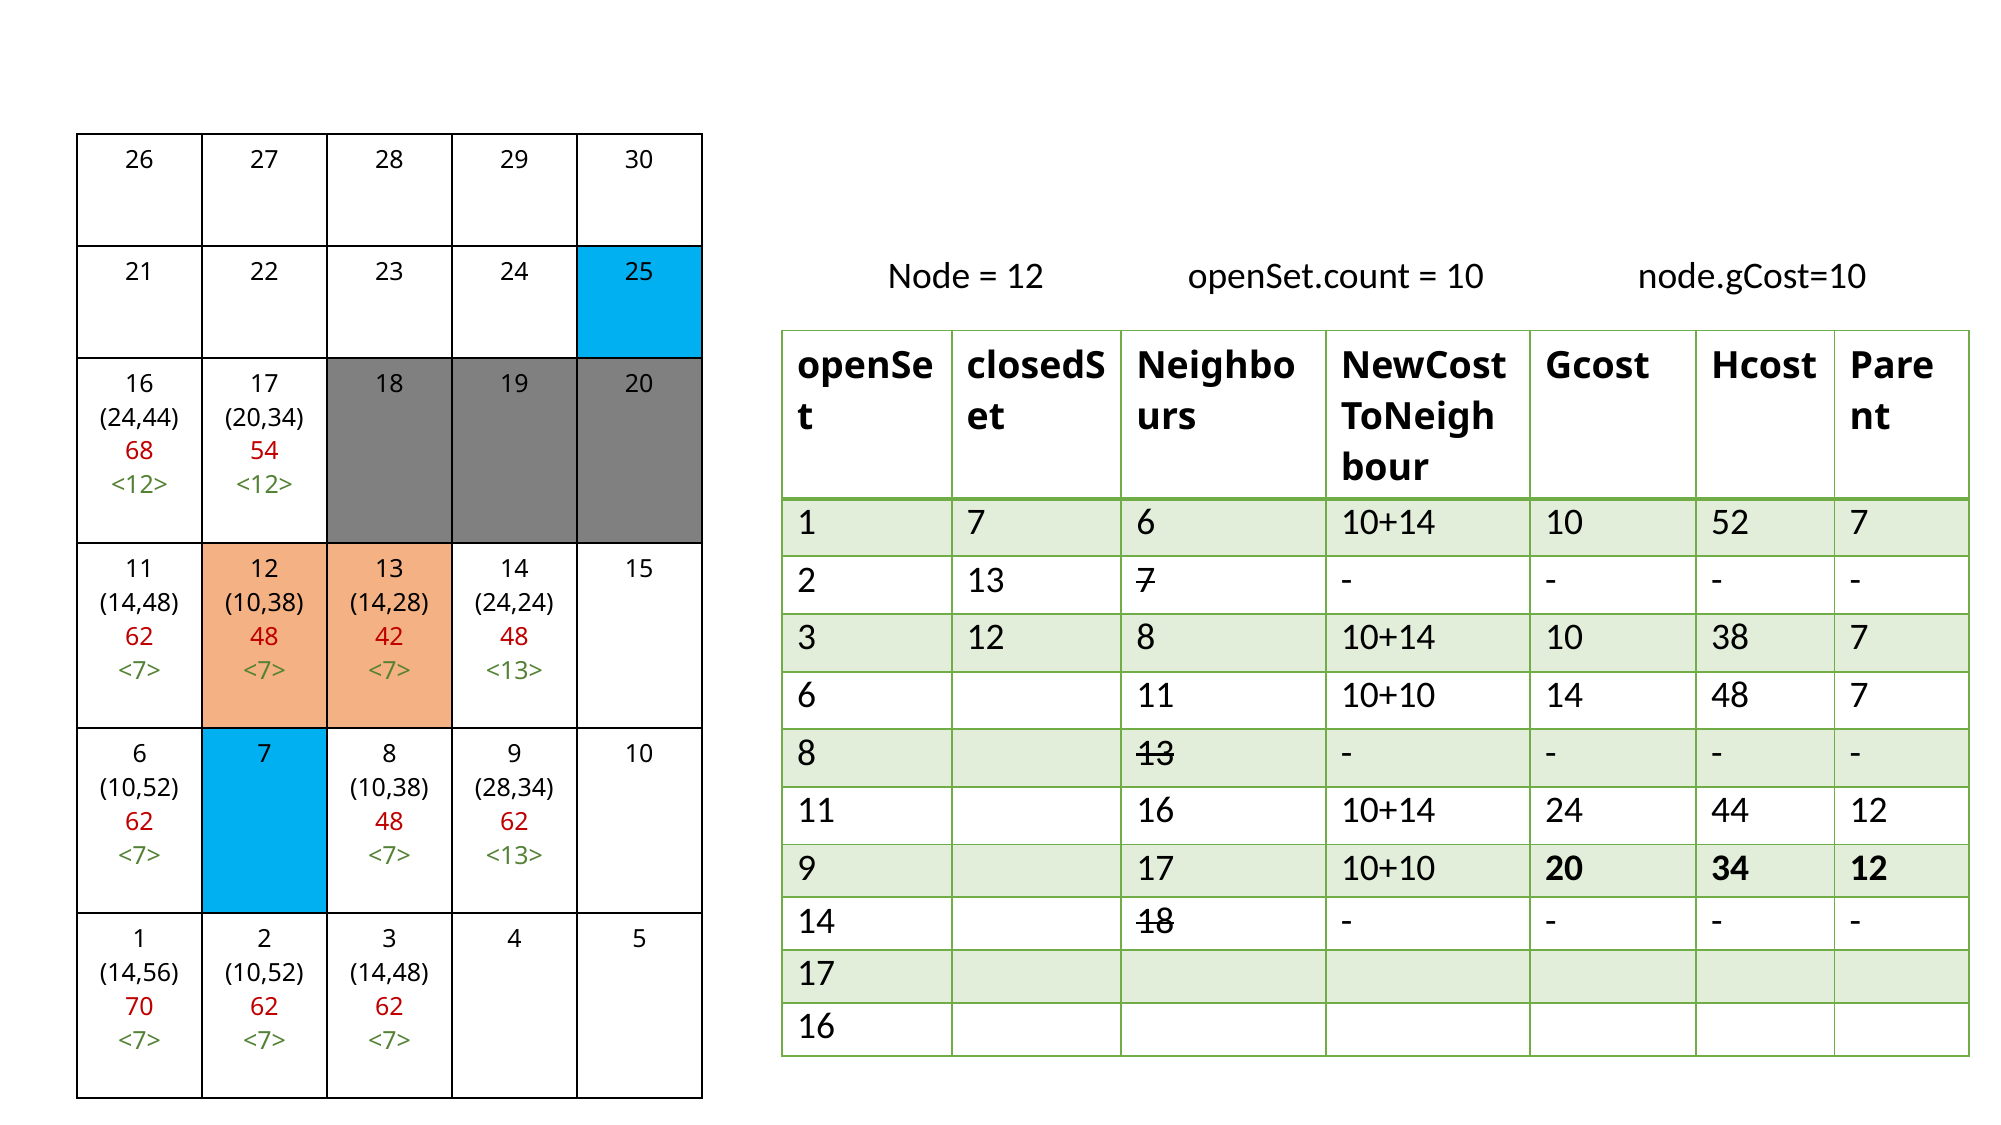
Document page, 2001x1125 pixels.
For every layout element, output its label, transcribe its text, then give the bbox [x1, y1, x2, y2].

table_cell 14 (24,24) 48 <13> [453, 544, 576, 727]
table_header Parent [1835, 331, 1968, 497]
table_cell [953, 1004, 1120, 1055]
table_cell 16 [828, 1004, 951, 1055]
table_cell - [1697, 898, 1834, 949]
table_cell [1531, 1004, 1695, 1055]
table_cell - [1697, 730, 1834, 786]
table_cell 3 [783, 615, 951, 671]
table_cell 19 [453, 359, 576, 542]
table_cell [953, 951, 1120, 1002]
table_cell 18 [328, 359, 451, 542]
table_cell 18 [1122, 898, 1325, 949]
table_cell 10 [1531, 615, 1695, 671]
table_cell [1835, 1004, 1968, 1055]
table_cell 7 [1835, 501, 1968, 555]
table_cell 10+14 [1327, 615, 1529, 671]
table_cell - [1835, 730, 1968, 786]
table_cell 44 [1697, 788, 1834, 844]
text_box Node = 12 openSet.count = 10 node.gCost=10 [873, 243, 1882, 304]
table_cell 10+10 [1327, 673, 1529, 728]
table_cell 8 (10,38) 48 <7> [328, 729, 451, 912]
table_cell 25 [578, 247, 701, 357]
table_cell - [1531, 898, 1695, 949]
table_cell - [1835, 557, 1968, 613]
table_cell 17 [783, 951, 951, 1002]
table_cell 2 [783, 557, 951, 613]
table_cell 7 [1835, 615, 1968, 671]
table_header NewCostToNeighbour [1327, 331, 1529, 497]
table_cell 24 [1531, 788, 1695, 844]
table_cell 11 (14,48) 62 <7> [78, 544, 201, 727]
table_cell [953, 788, 1120, 844]
table_header Hcost [1697, 331, 1834, 497]
table_cell 21 [78, 247, 201, 357]
table_header 26 [78, 135, 201, 245]
table_cell [953, 845, 1120, 896]
table_cell 12 [953, 615, 1120, 671]
table_cell - [1327, 557, 1529, 613]
table_cell 14 [1531, 673, 1695, 728]
table_cell 17 (20,34) 54 <12> [203, 359, 326, 542]
table_cell 24 [453, 247, 576, 357]
table_cell 10+14 [1327, 501, 1529, 555]
table_cell 12 [1835, 845, 1968, 896]
table_cell 9 (28,34) 62 <13> [453, 729, 576, 912]
table_cell 5 [578, 914, 701, 1097]
table_cell 14 [783, 898, 951, 949]
table_header 27 [203, 135, 326, 245]
table_cell 11 [1122, 673, 1325, 728]
table_cell - [1327, 730, 1529, 786]
table_header 28 [328, 135, 451, 245]
table_cell [1122, 951, 1325, 1002]
table_cell - [1835, 898, 1968, 949]
table_header 29 [453, 135, 576, 245]
table_cell 10+14 [1327, 788, 1529, 844]
table_header Neighbours [1122, 331, 1325, 497]
table_cell 12 (10,38) 48 <7> [203, 544, 326, 727]
table_cell - [1697, 557, 1834, 613]
table_cell 34 [1697, 845, 1834, 896]
table_cell 16 (24,44) 68 <12> [78, 359, 201, 542]
table_cell 48 [1697, 673, 1834, 728]
table_cell 15 [578, 544, 701, 727]
table_cell 6 (10,52) 62 <7> [78, 729, 201, 912]
table_cell 10+10 [1327, 845, 1529, 896]
table_cell 16 [1122, 788, 1325, 844]
table_cell 12 [1835, 788, 1968, 844]
table_cell 8 [783, 730, 951, 786]
table_cell - [1531, 730, 1695, 786]
table_cell - [1531, 557, 1695, 613]
table_cell [1835, 951, 1968, 1002]
table_cell 3 (14,48) 62 <7> [328, 914, 451, 1097]
table_cell 1 [783, 501, 951, 555]
table_cell 6 [1122, 501, 1325, 555]
text_box [782, 961, 813, 1068]
table_cell [1122, 1004, 1325, 1055]
table_cell 13 [1122, 730, 1325, 786]
table_header Gcost [1531, 331, 1695, 497]
table_header closedSet [953, 331, 1120, 497]
table_cell [1327, 951, 1529, 1002]
table_cell 20 [578, 359, 701, 542]
table_cell 23 [328, 247, 451, 357]
table_cell 13 [953, 557, 1120, 613]
table_cell 6 [783, 673, 951, 728]
table_cell 10 [1531, 501, 1695, 555]
table_cell - [1327, 898, 1529, 949]
table_cell [953, 730, 1120, 786]
table_cell 20 [1531, 845, 1695, 896]
text_box [797, 999, 828, 1125]
table_cell 7 [953, 501, 1120, 555]
table_cell 13 (14,28) 42 <7> [328, 544, 451, 727]
table_cell 38 [1697, 615, 1834, 671]
table_cell 11 [783, 788, 951, 844]
table_cell 1 (14,56) 70 <7> [78, 914, 201, 1097]
table_cell [953, 673, 1120, 728]
table_cell 52 [1697, 501, 1834, 555]
table_cell [1531, 951, 1695, 1002]
table_cell 2 (10,52) 62 <7> [203, 914, 326, 1097]
table_cell 22 [203, 247, 326, 357]
table_cell [953, 898, 1120, 949]
table_cell 4 [453, 914, 576, 1097]
table_cell 7 [203, 729, 326, 912]
table_cell 17 [1122, 845, 1325, 896]
table_cell 10 [578, 729, 701, 912]
table_cell [1697, 1004, 1834, 1055]
table_header openSet [783, 331, 951, 497]
table_cell 7 [1122, 557, 1325, 613]
table_header 30 [578, 135, 701, 245]
table_cell 8 [1122, 615, 1325, 671]
table_cell [1327, 1004, 1529, 1055]
table_cell 7 [1835, 673, 1968, 728]
table_cell [1697, 951, 1834, 1002]
table_cell 9 [783, 845, 951, 896]
